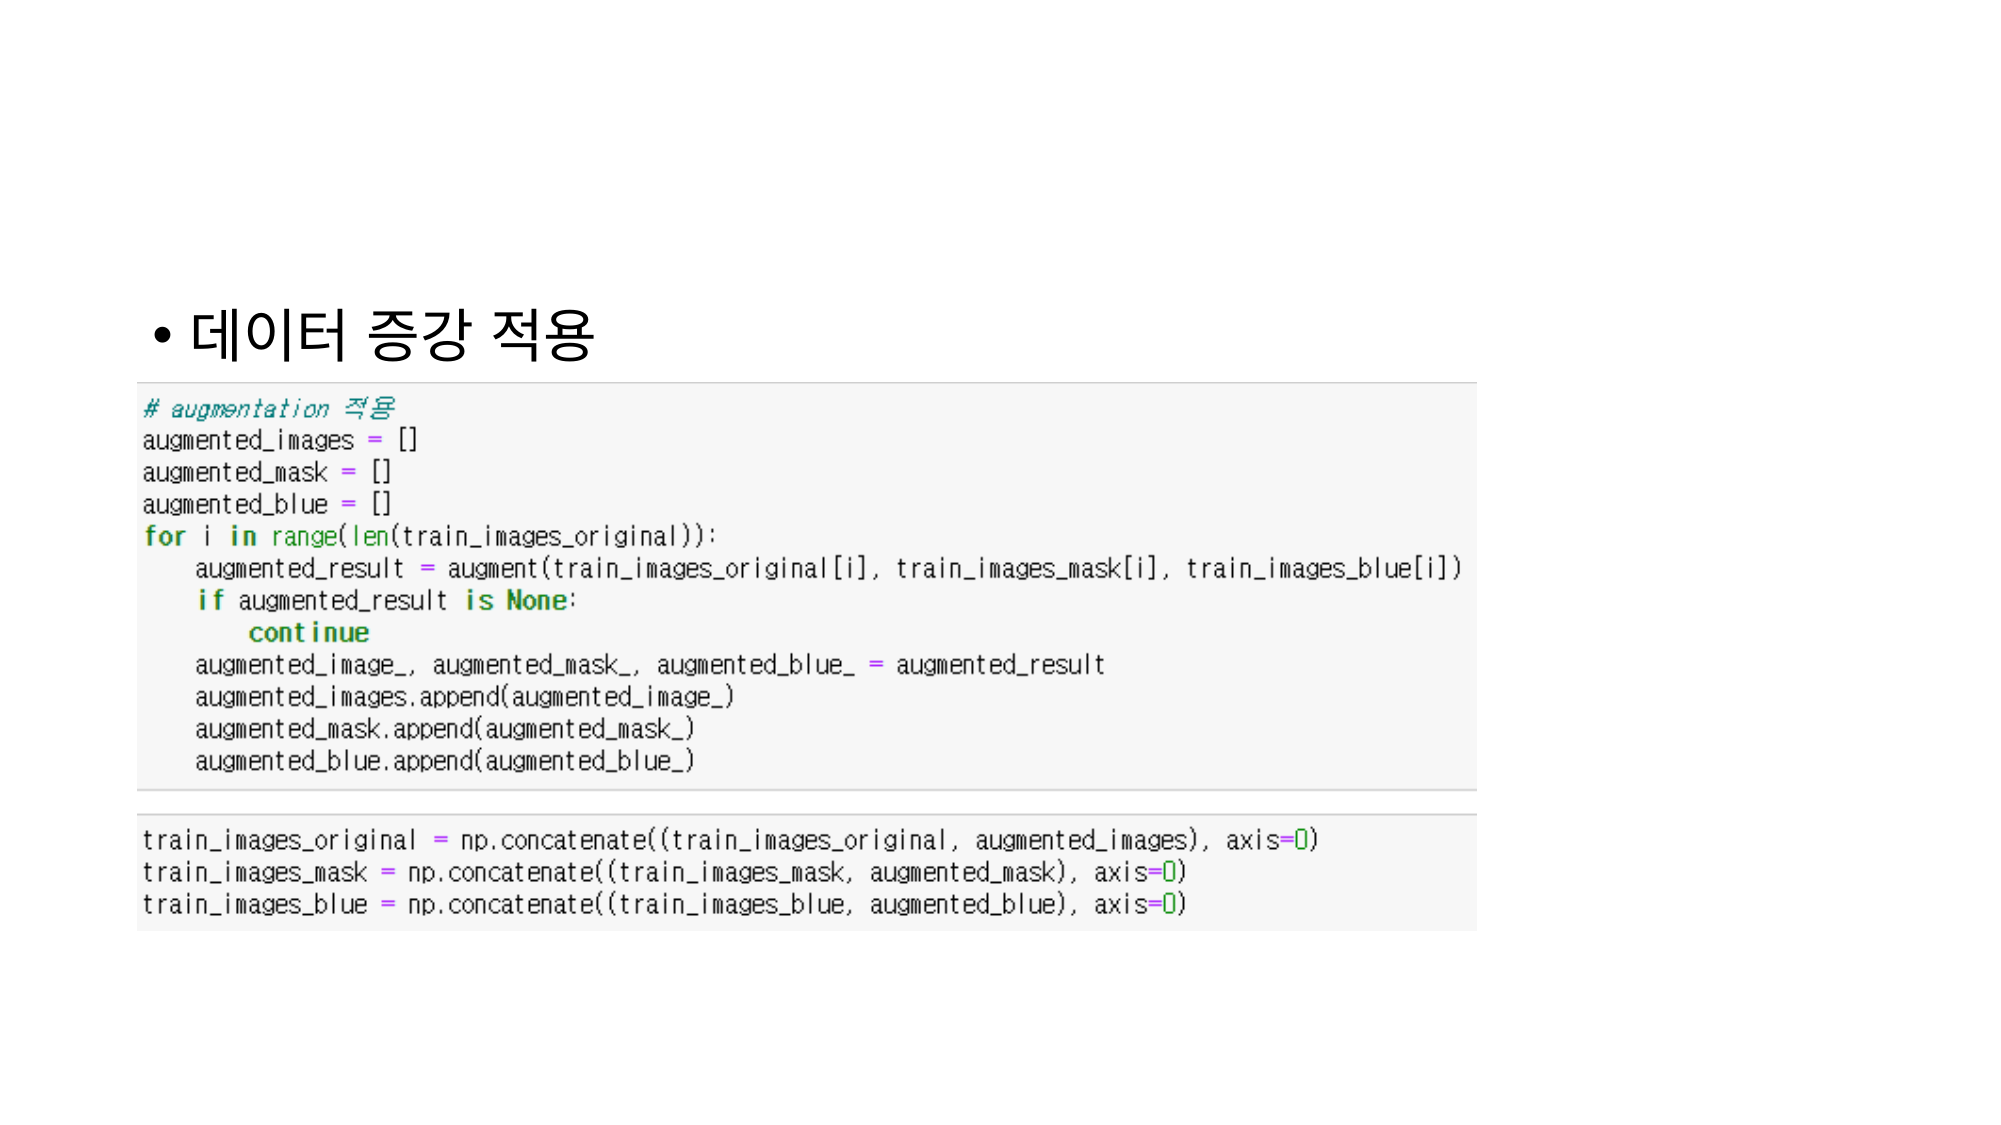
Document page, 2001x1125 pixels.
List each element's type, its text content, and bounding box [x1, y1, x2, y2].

picture [137, 382, 1477, 931]
list 데이터 증강 적용 [137, 299, 1863, 1014]
